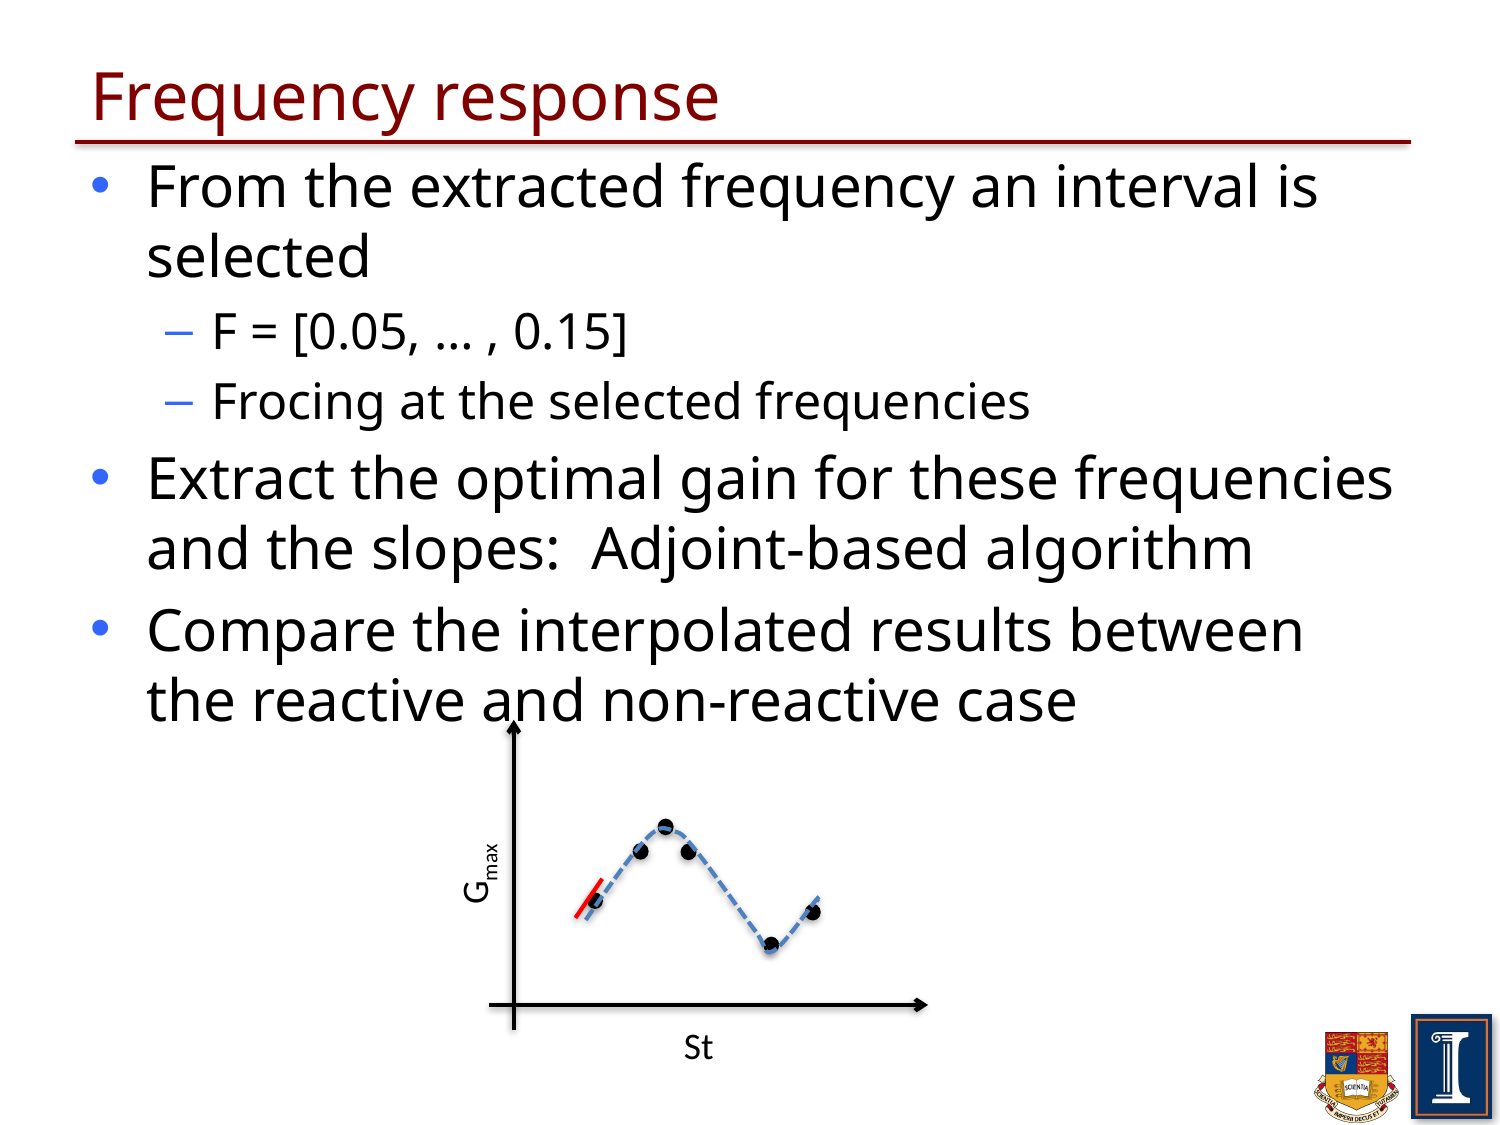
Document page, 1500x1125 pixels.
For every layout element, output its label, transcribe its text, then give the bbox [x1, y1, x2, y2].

picture [1411, 1014, 1492, 1119]
list From the extracted frequency an interval is selected F = [0.05, … , 0.15] Frocing at the selected frequencies Extract the optimal gain for these frequencies and the slopes: Adjoint-based algorithm Compare the interpolated results between the reactive and non-reactive case [75, 142, 1425, 1005]
text_box St [669, 1014, 729, 1075]
text_box [657, 818, 674, 827]
text_box [811, 909, 821, 921]
picture [1314, 1032, 1399, 1123]
title Frequency response [75, 45, 1425, 142]
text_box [575, 878, 603, 919]
text_box [607, 825, 821, 955]
text_box Gmax [443, 829, 509, 920]
